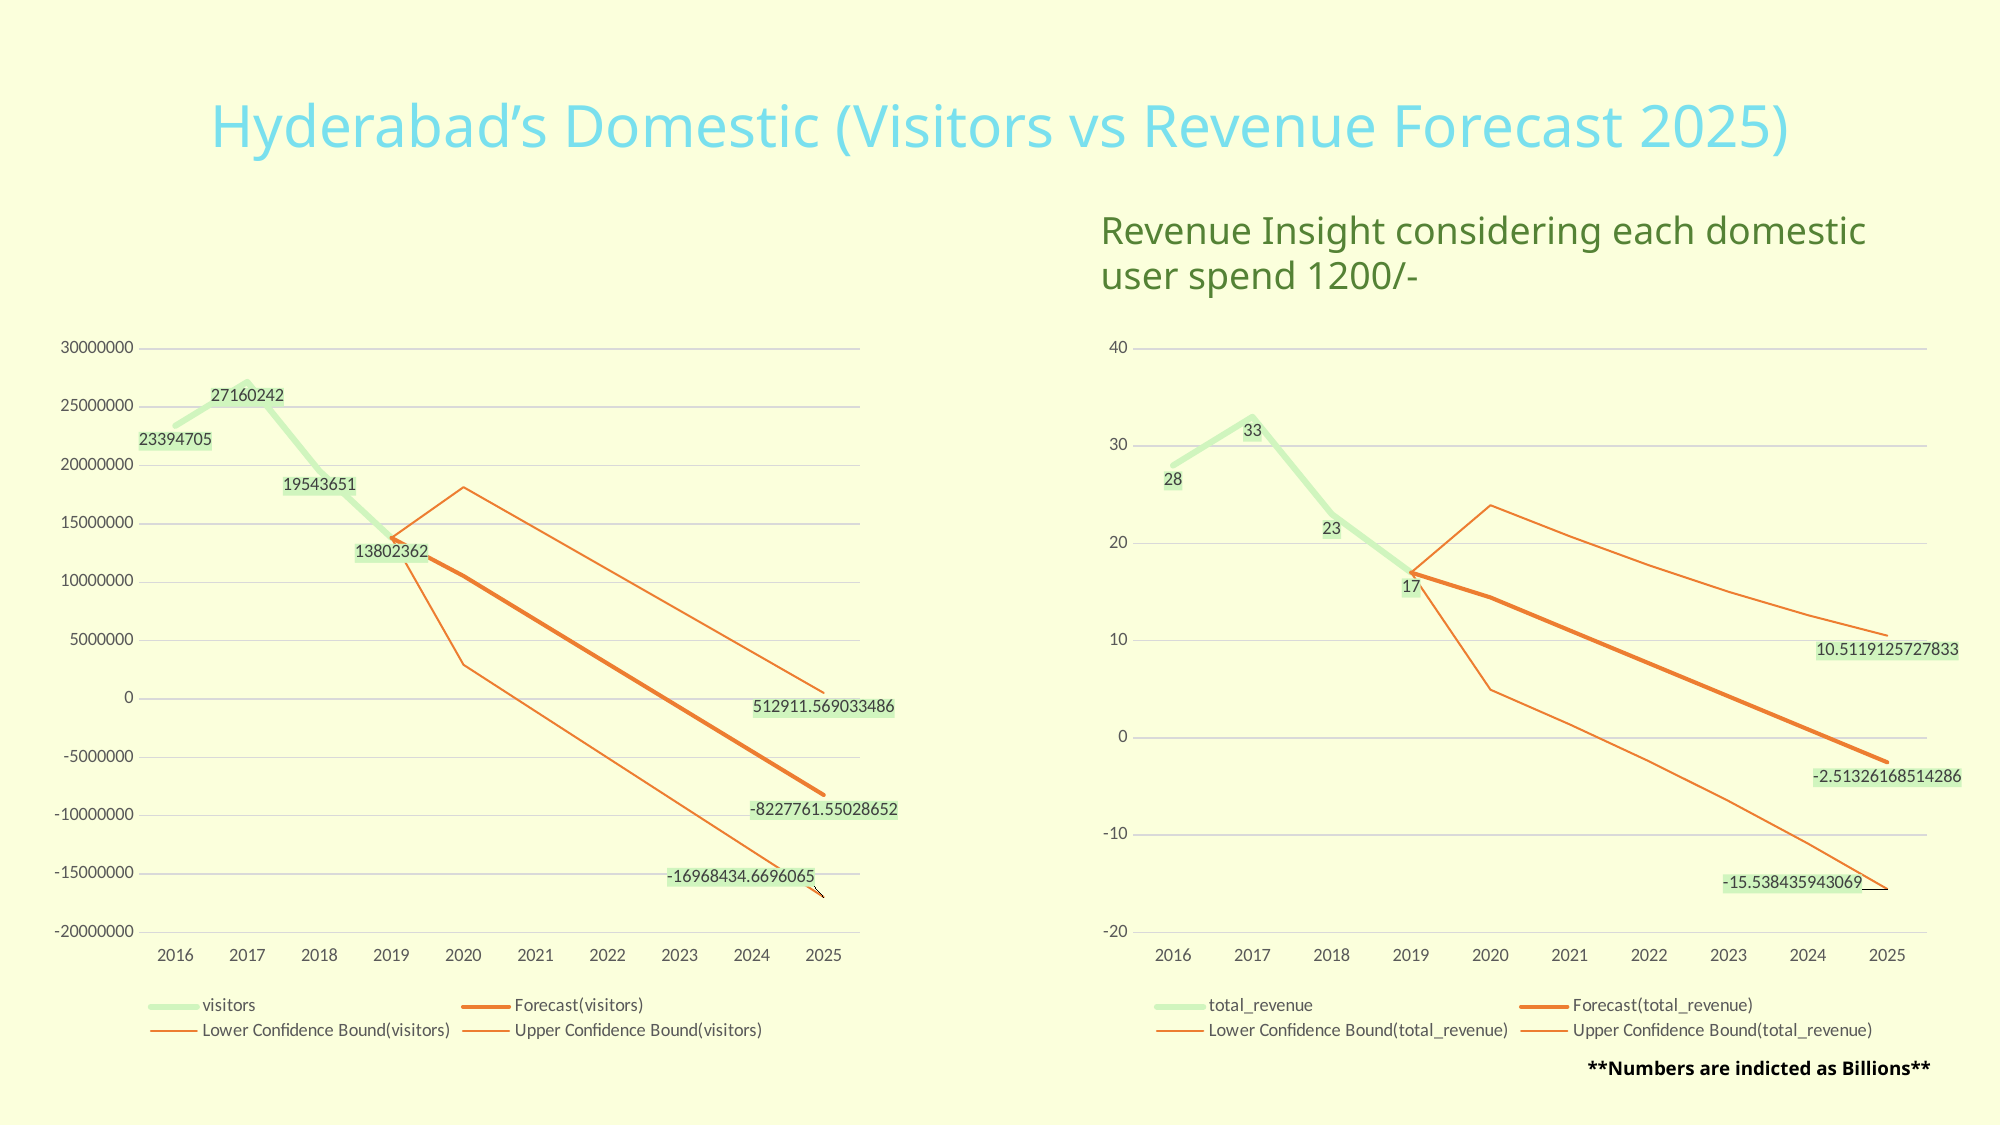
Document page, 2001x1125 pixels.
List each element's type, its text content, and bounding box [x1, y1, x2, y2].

text_box Revenue Insight considering each domestic user spend 1200/- [1085, 199, 1949, 305]
chart [1085, 324, 1963, 1047]
chart [37, 324, 899, 1047]
title Hyderabad’s Domestic (Visitors vs Revenue Forecast 2025) [137, 56, 1863, 200]
text_box **Numbers are indicted as Billions** [1517, 1049, 2000, 1087]
